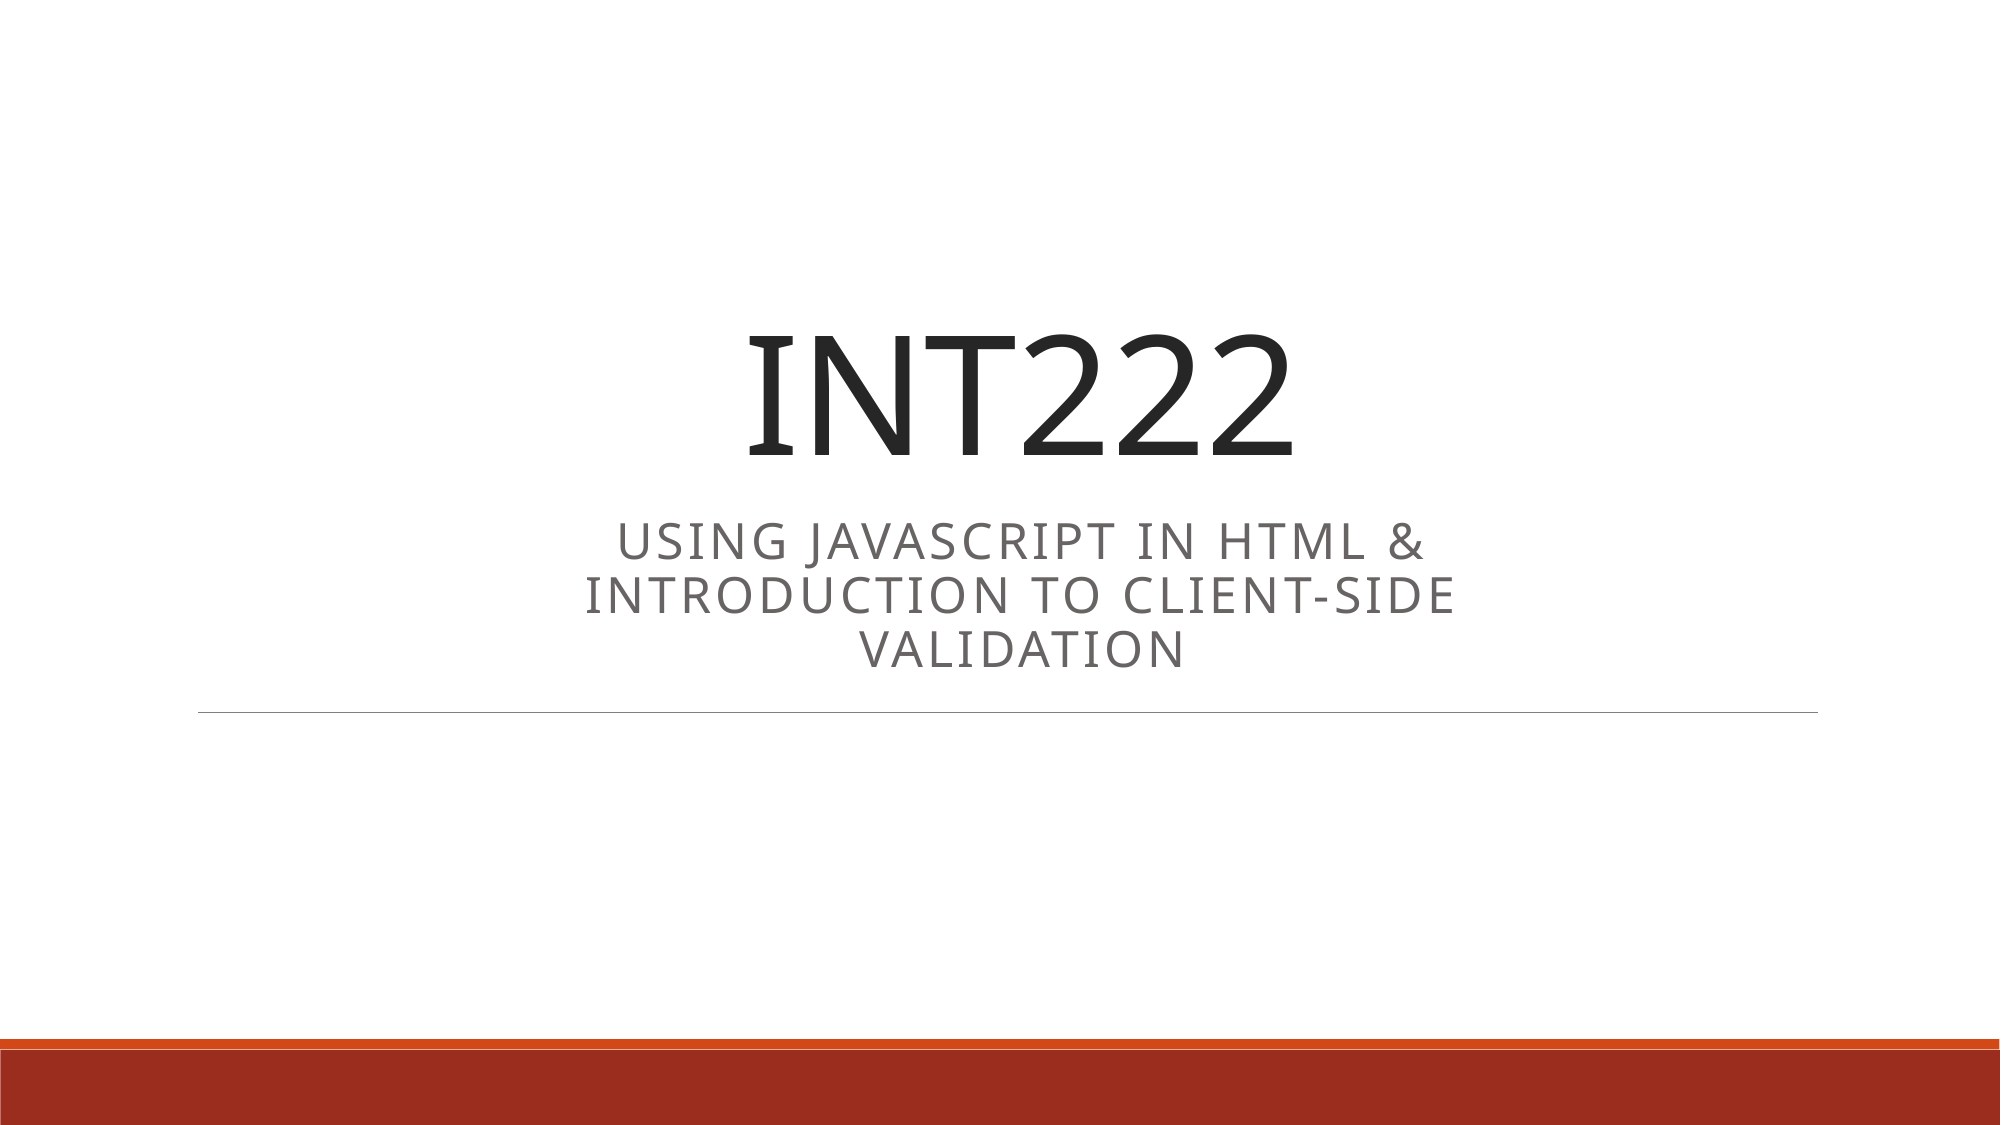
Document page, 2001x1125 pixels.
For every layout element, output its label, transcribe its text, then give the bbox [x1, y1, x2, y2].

title INT222 [385, 255, 1661, 497]
subtitle Using JavaScript in HTML & Introduction to Client-side validation [449, 509, 1596, 797]
